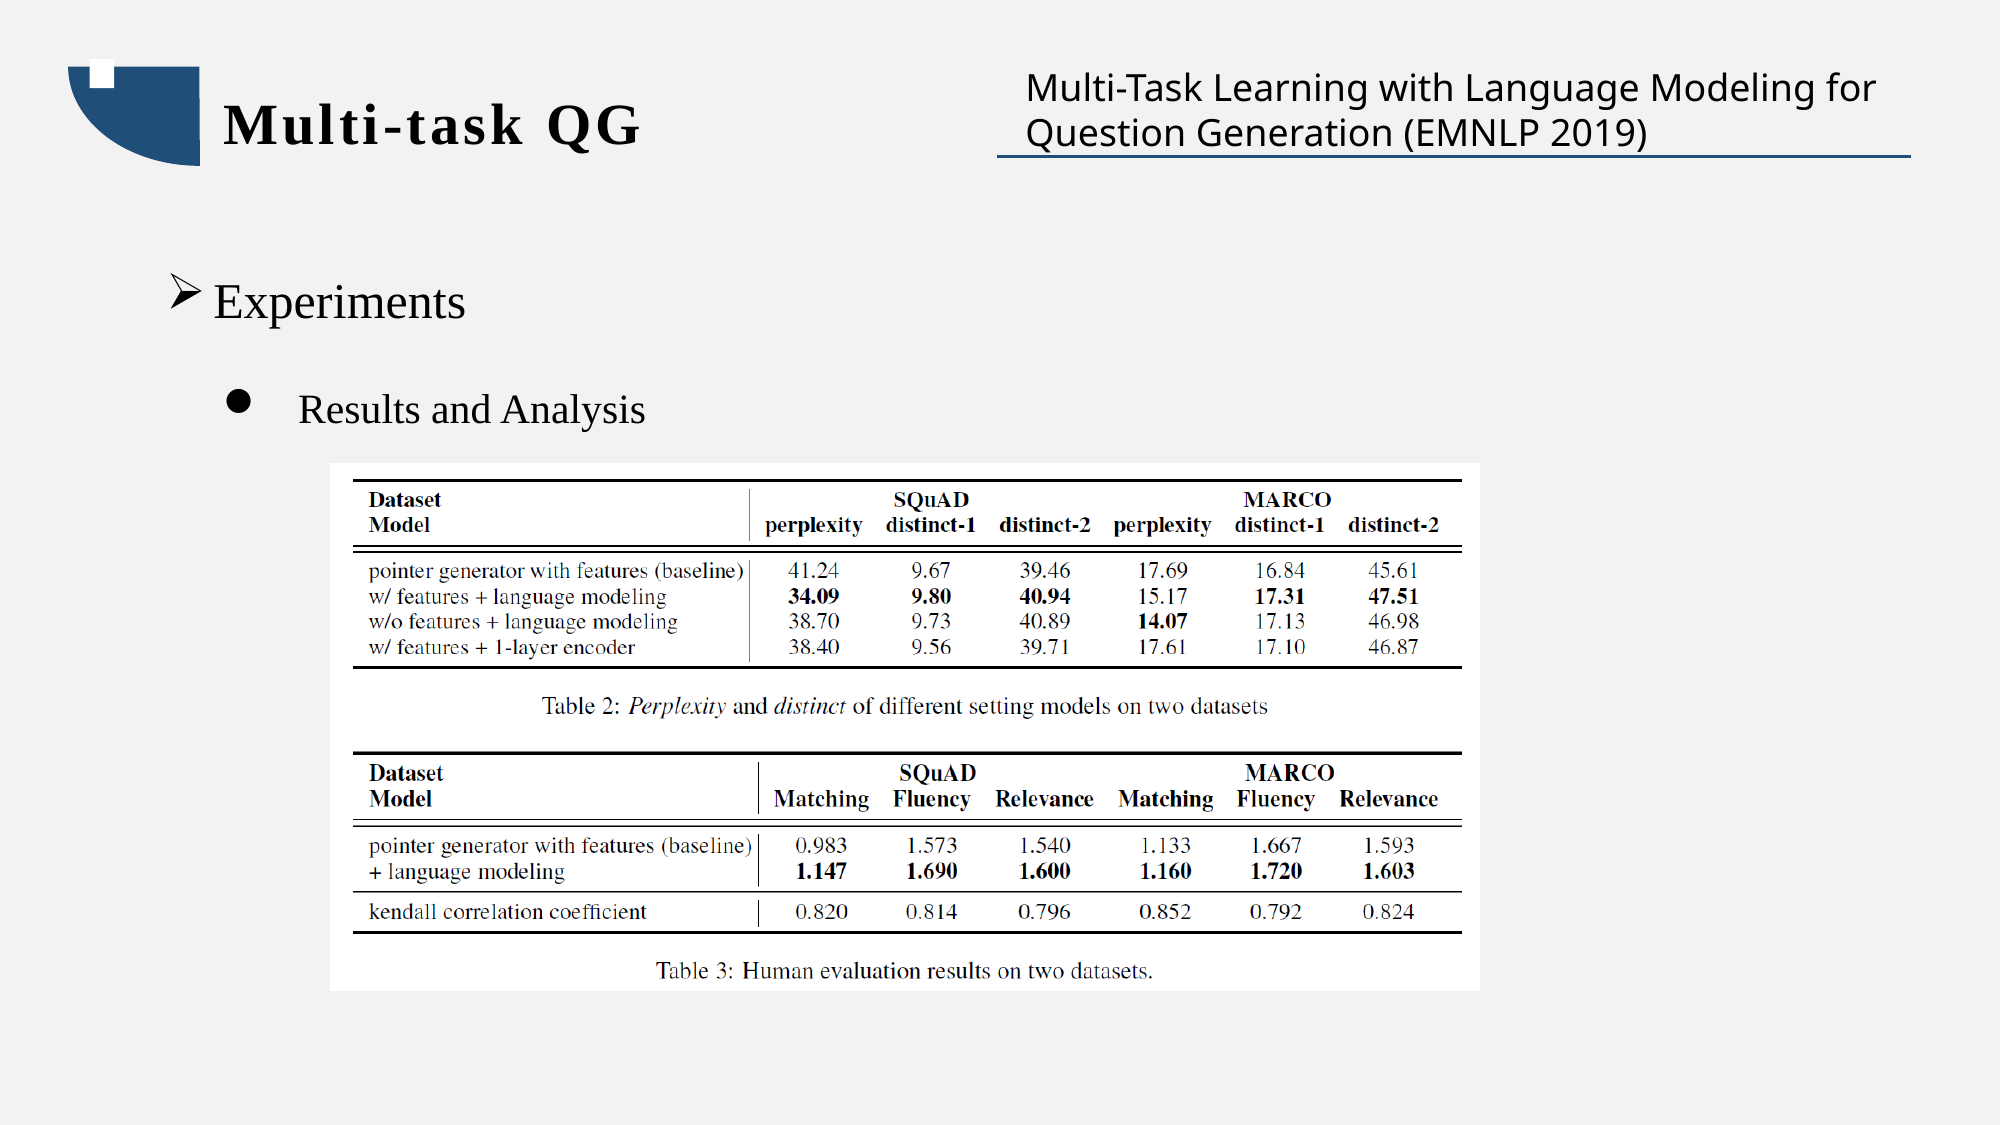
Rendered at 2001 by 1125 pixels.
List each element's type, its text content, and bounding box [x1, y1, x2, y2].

text_box Experiments [151, 260, 1235, 336]
picture [330, 463, 1480, 991]
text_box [67, 0, 717, 166]
text_box Results and Analysis [208, 349, 1374, 440]
text_box Multi-Task Learning with Language Modeling for Question Generation (EMNLP 2019) [1010, 56, 2000, 162]
